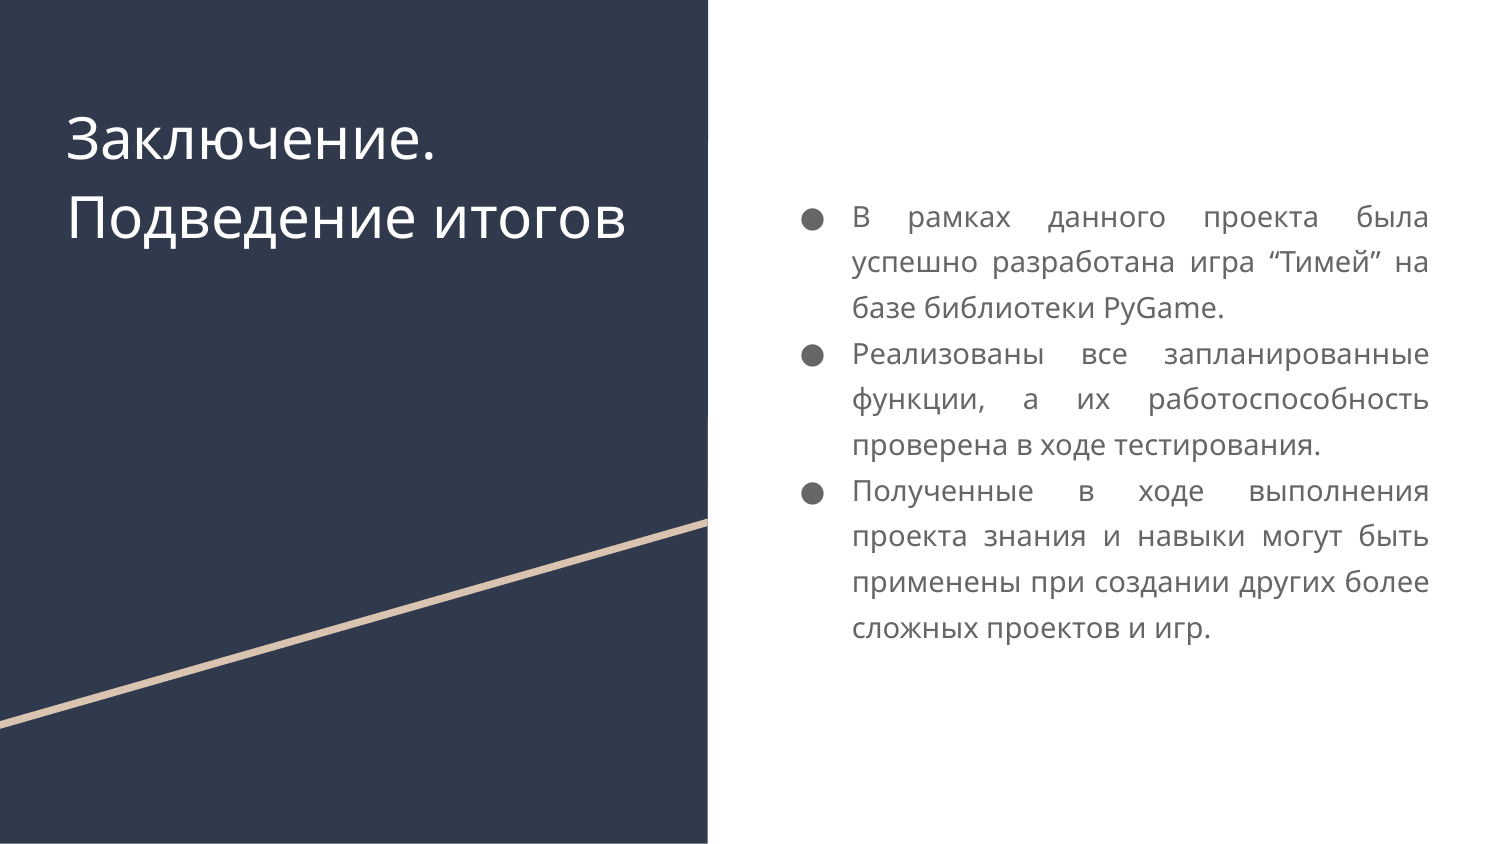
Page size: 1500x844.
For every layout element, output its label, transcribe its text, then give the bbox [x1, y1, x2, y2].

list В рамках данного проекта была успешно разработана игра “Тимей” на базе библиотеки PyGame. Реализованы все запланированные функции, а их работоспособность проверена в ходе тестирования. Полученные в ходе выполнения проекта знания и навыки могут быть применены при создании других более сложных проектов и игр. [761, 82, 1446, 755]
title Заключение. Подведение итогов [51, 82, 660, 494]
